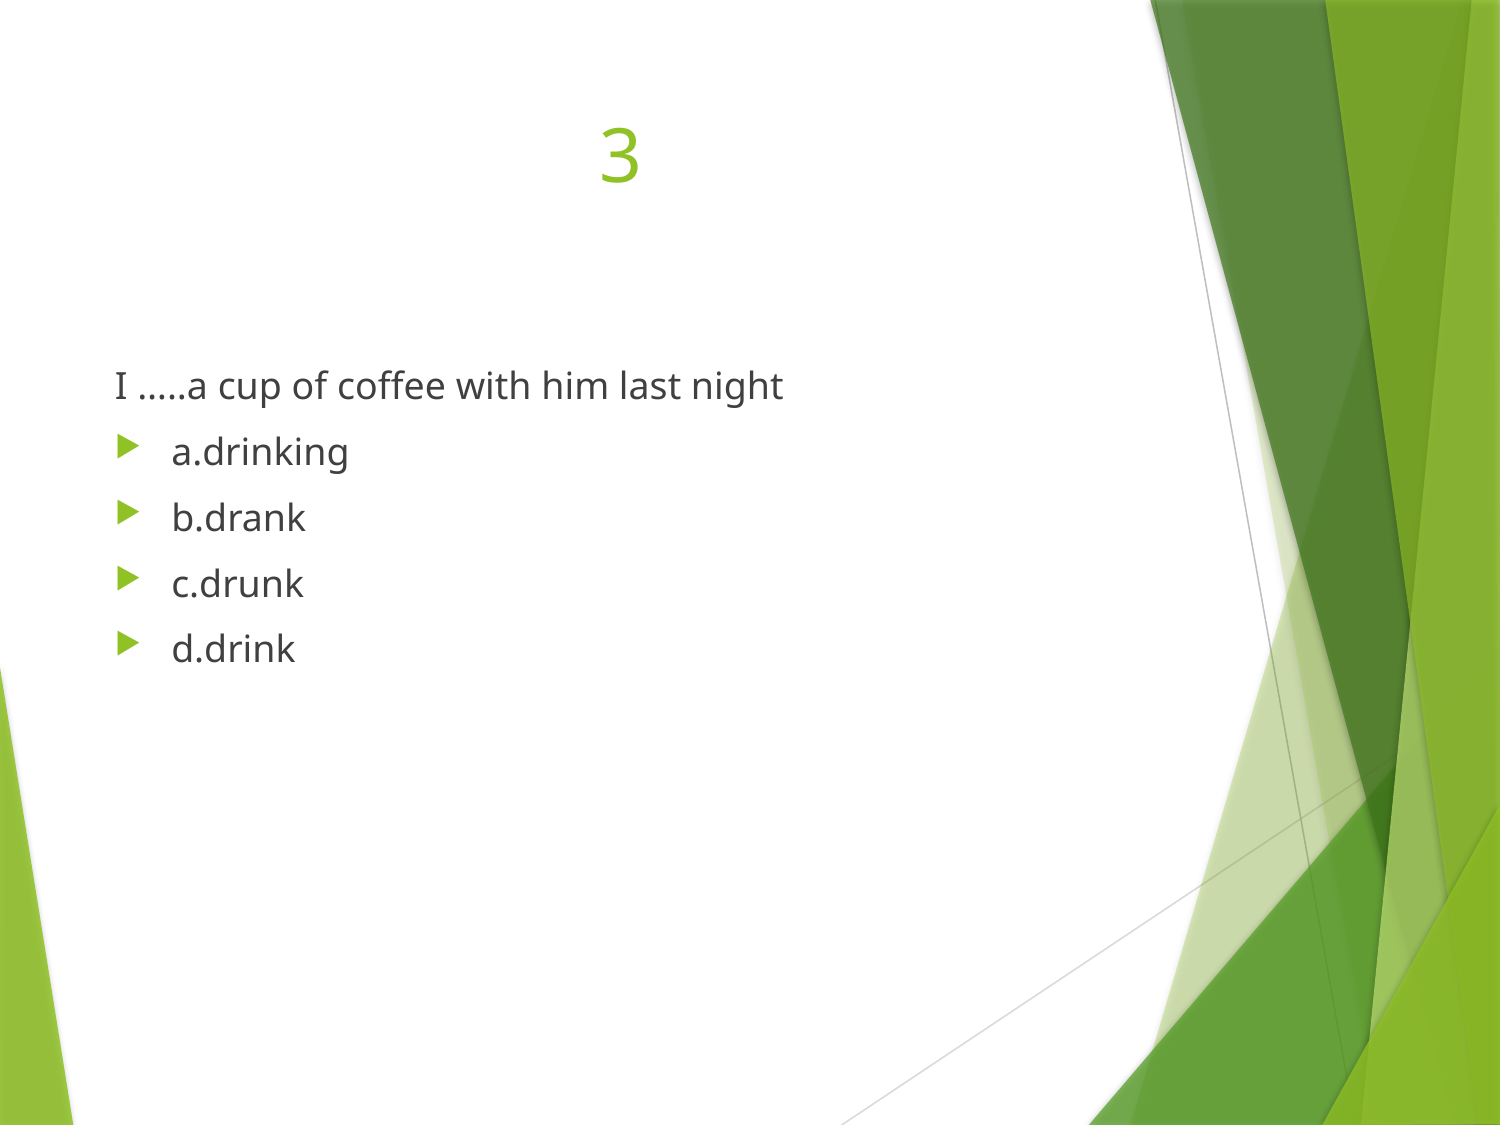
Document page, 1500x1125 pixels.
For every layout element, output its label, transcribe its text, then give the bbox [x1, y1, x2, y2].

title 3 [99, 99, 1142, 317]
list I …..a cup of coffee with him last night a.drinking b.drank c.drunk d.drink [99, 354, 1142, 992]
